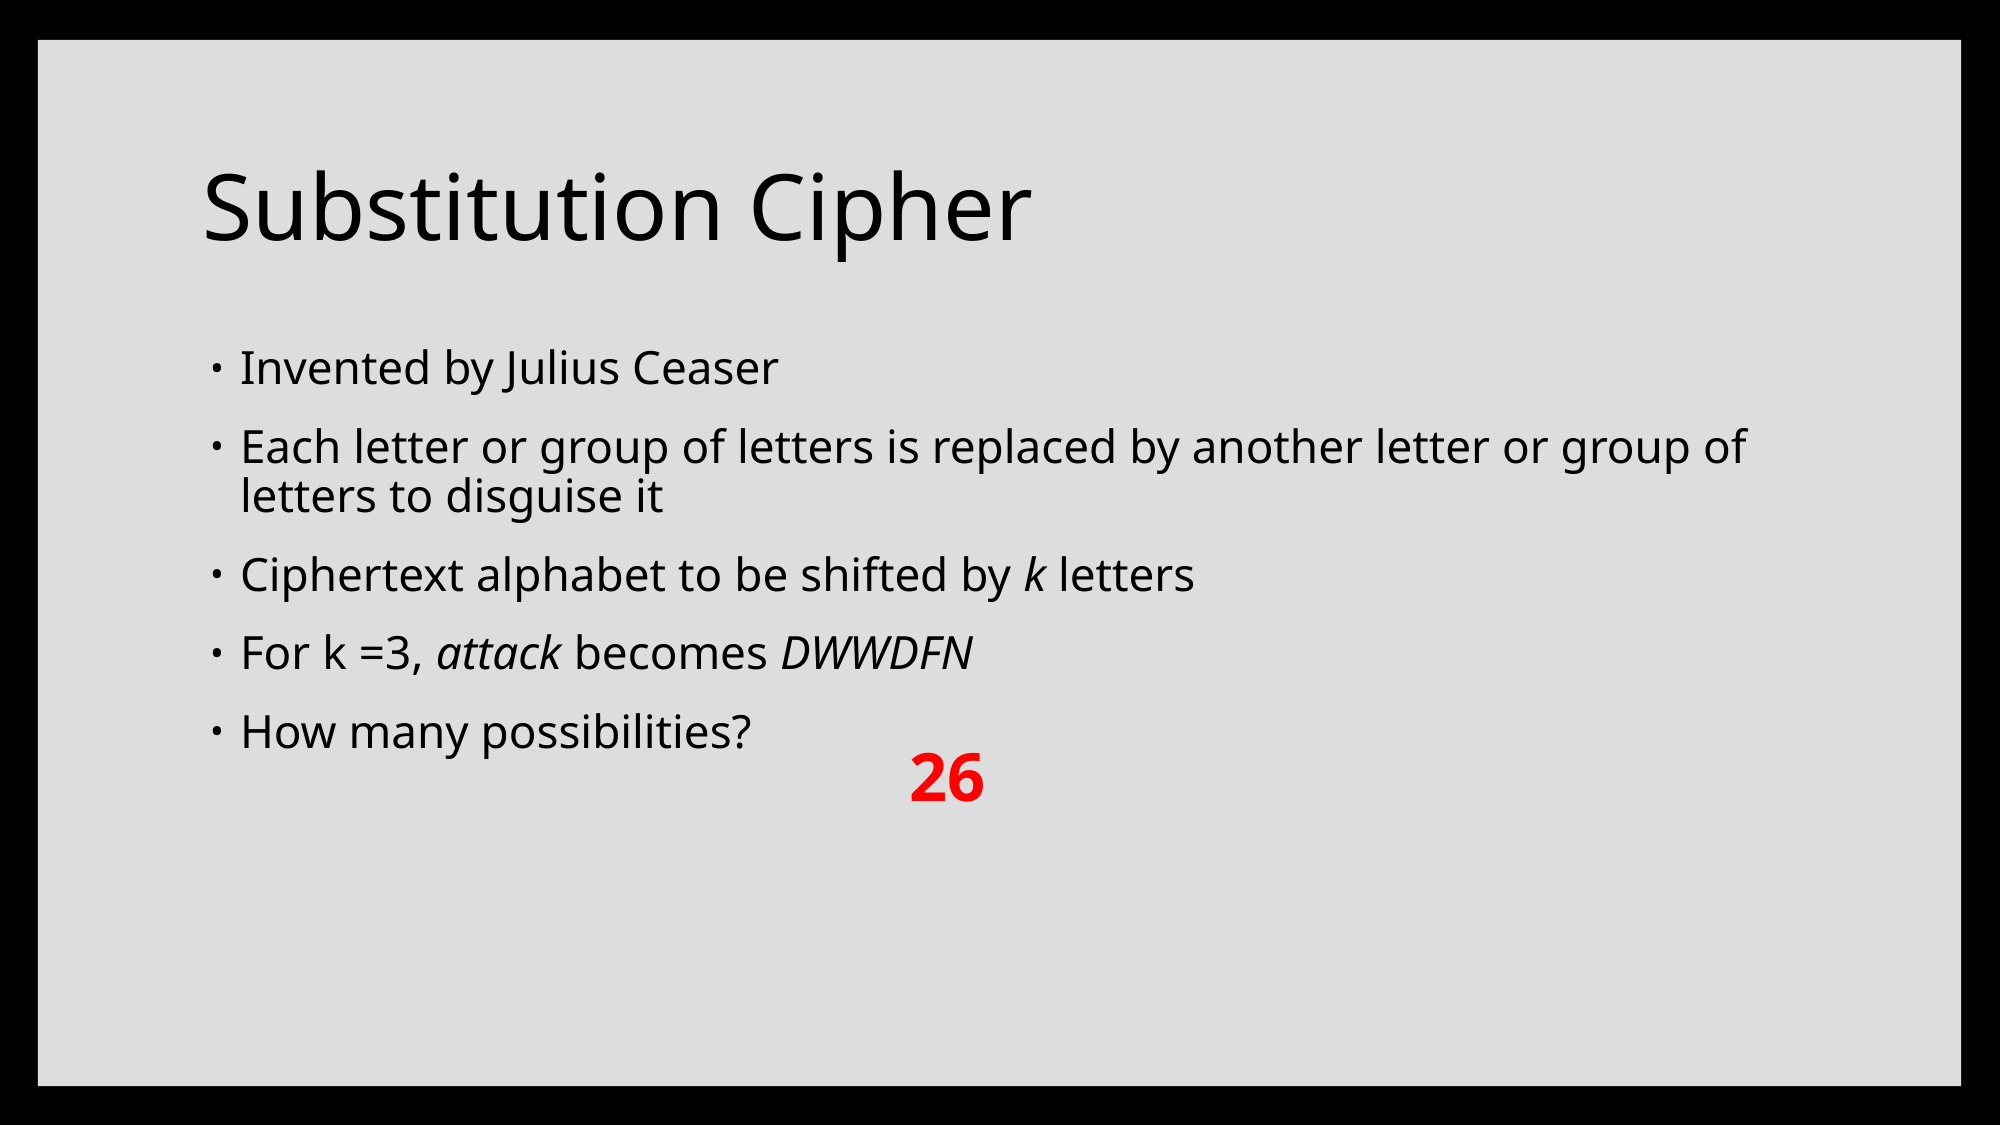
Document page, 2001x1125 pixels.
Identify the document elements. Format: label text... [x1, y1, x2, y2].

title Substitution Cipher [187, 99, 1808, 323]
text_box 26 [894, 727, 1341, 823]
list Invented by Julius Ceaser Each letter or group of letters is replaced by another letter or group of letters to disguise it Ciphertext alphabet to be shifted by k letters For k =3, attack becomes DWWDFN How many possibilities? [187, 337, 1808, 1000]
